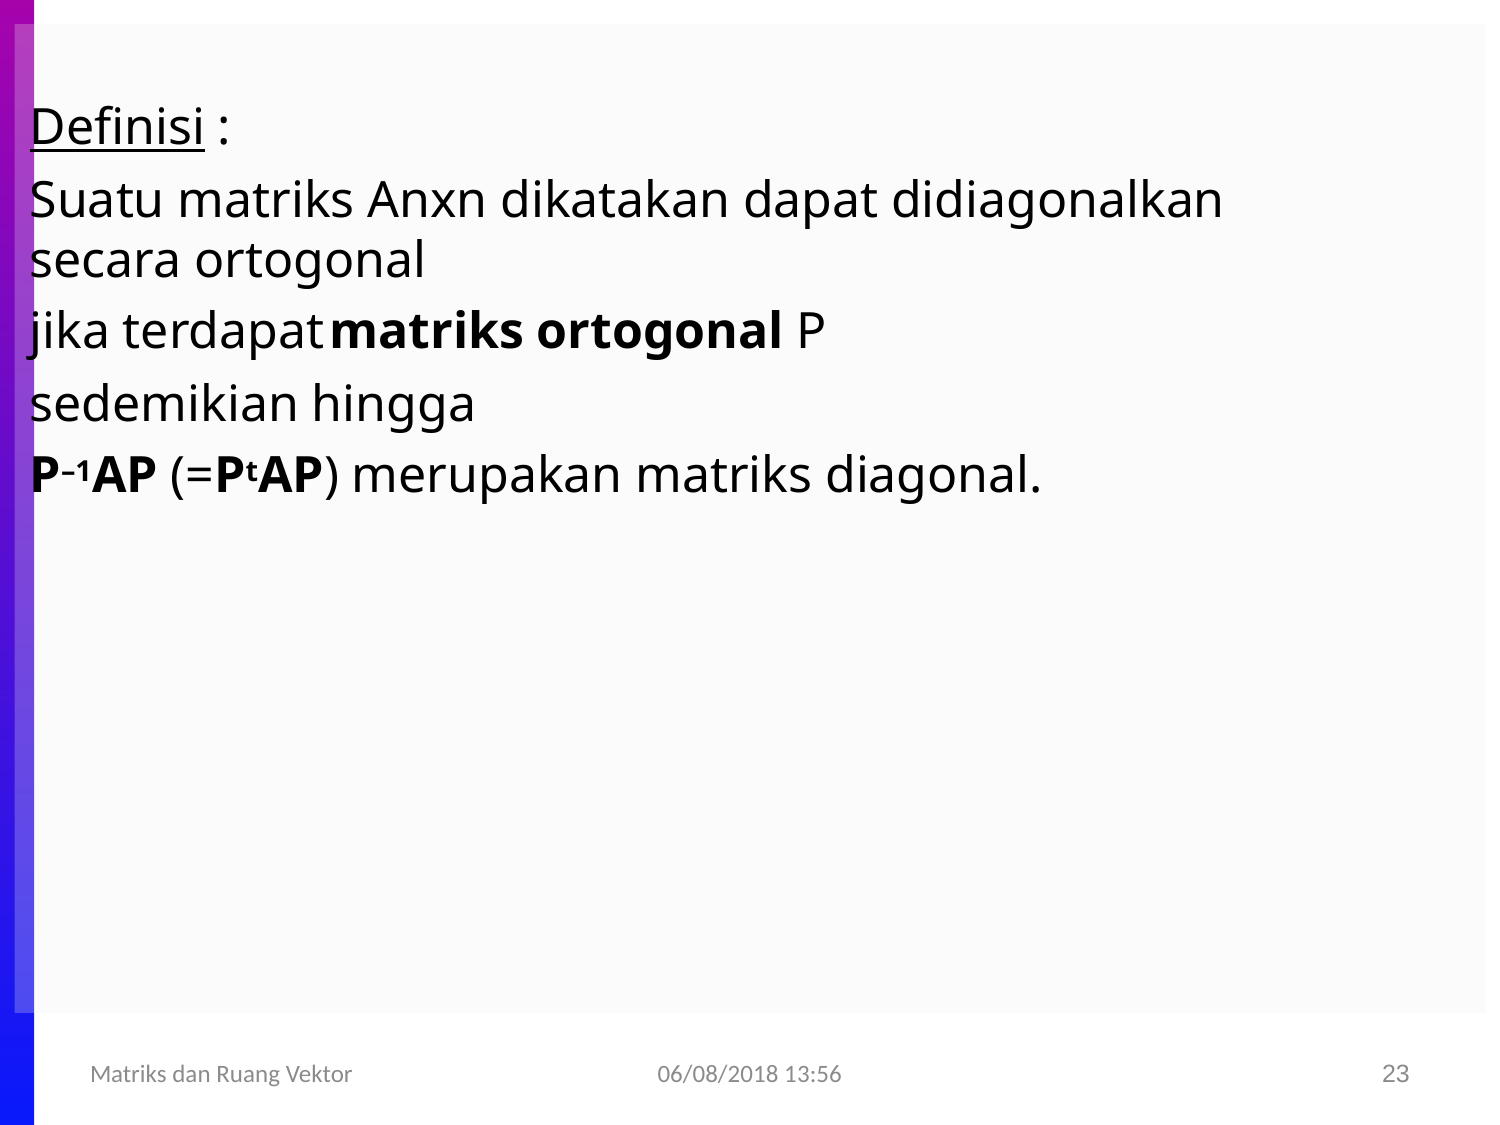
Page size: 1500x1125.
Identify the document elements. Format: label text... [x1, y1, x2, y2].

slide_number 23 [1074, 1042, 1425, 1103]
footer 06/08/2018 13:56 [512, 1042, 988, 1103]
text_box [14, 24, 1486, 1013]
slide_number Matriks dan Ruang Vektor [75, 1042, 425, 1103]
text_box Definisi : Suatu matriks Anxn dikatakan dapat didiagonalkan secara ortogonal jika terdapat matriks ortogonal P sedemikian hingga P–1AP (=PtAP) merupakan matriks diagonal. [27, 95, 1366, 503]
